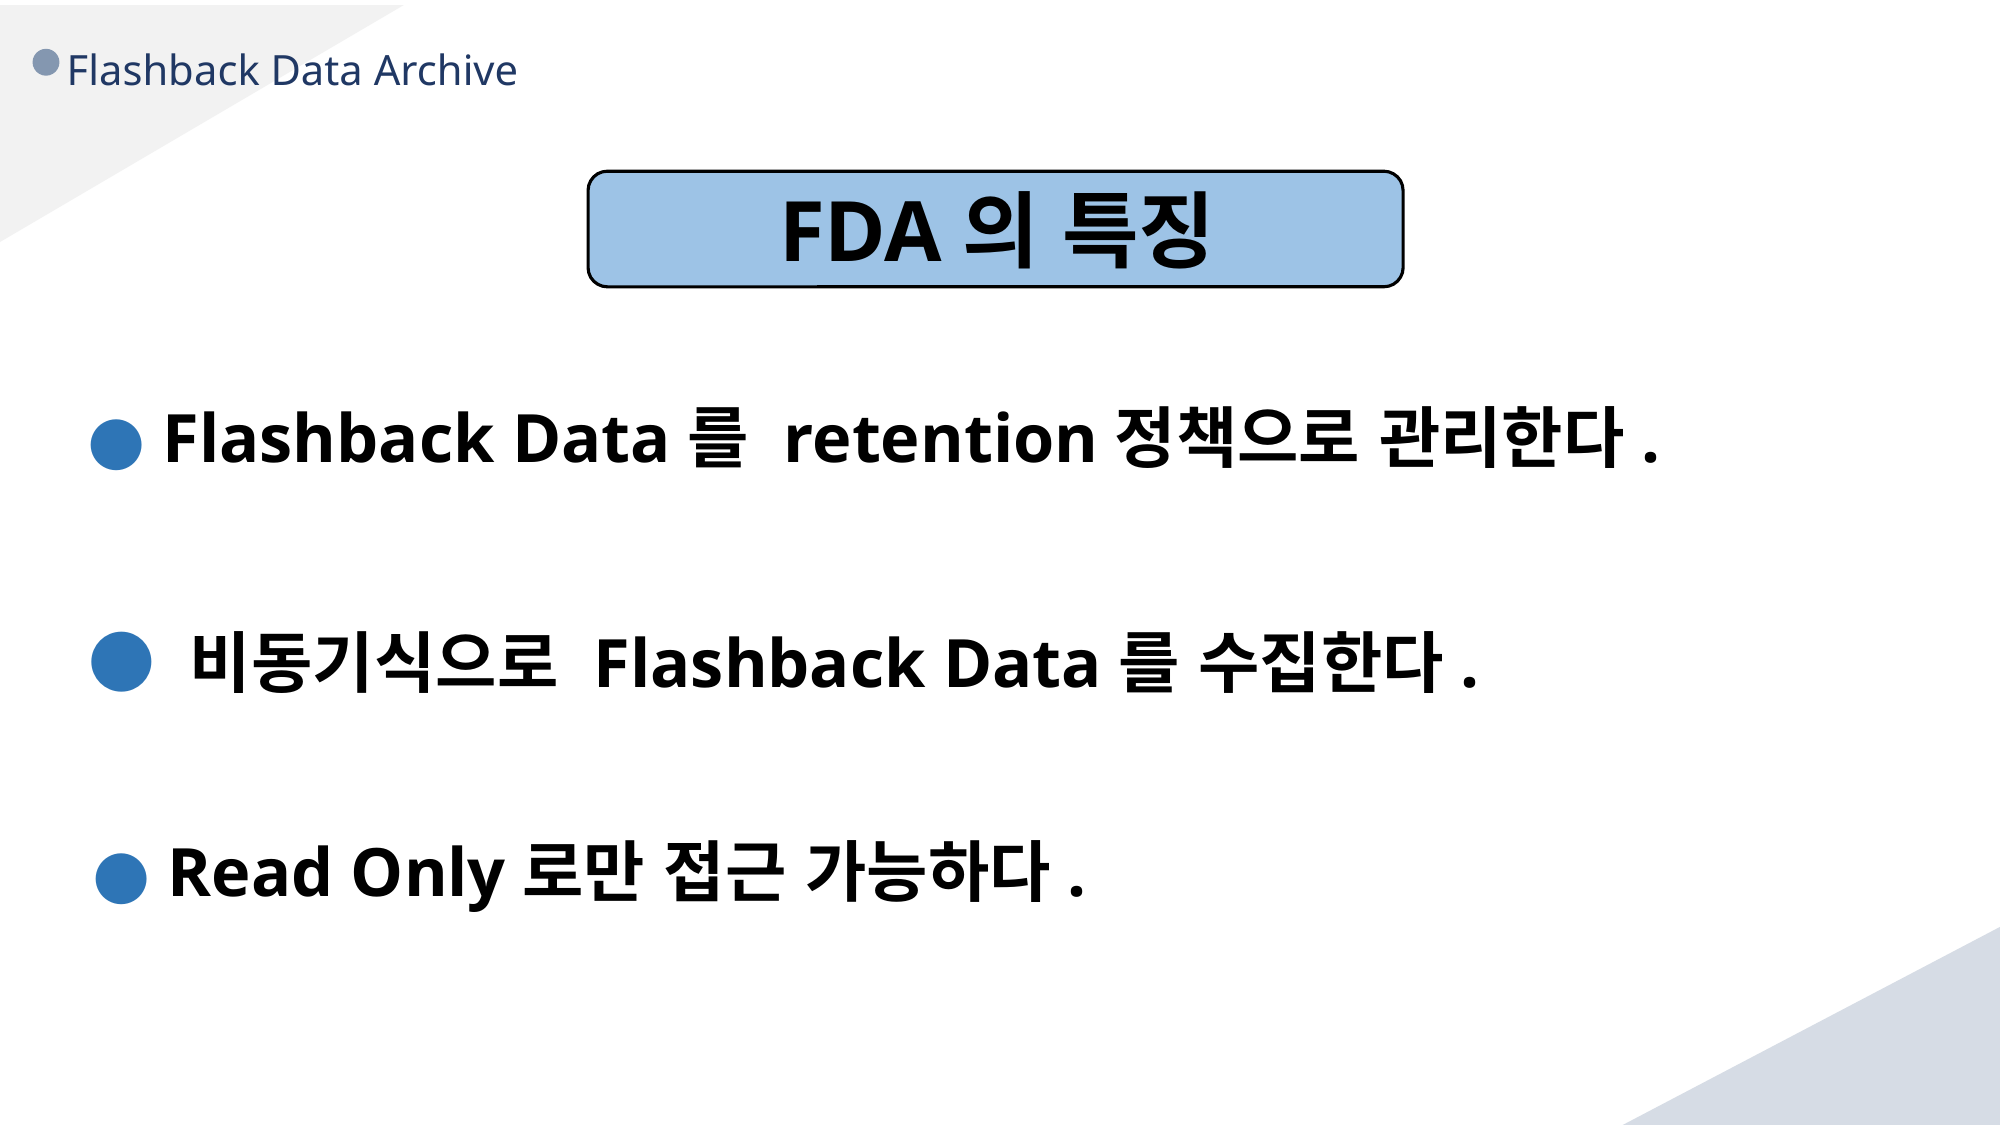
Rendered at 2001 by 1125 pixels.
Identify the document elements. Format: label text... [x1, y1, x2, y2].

text_box ● Read Only로만 접근 가능하다. [77, 822, 1793, 918]
text_box [0, 4, 408, 244]
text_box ● Flashback Data를 retention정책으로 관리한다. [72, 388, 1787, 484]
text_box FDA의 특징 [587, 170, 1405, 288]
text_box ● 비동기식으로 Flashback Data를 수집한다. [73, 613, 1789, 708]
text_box [1620, 925, 2000, 1125]
text_box Flashback Data Archive [51, 11, 534, 102]
text_box [31, 47, 51, 77]
